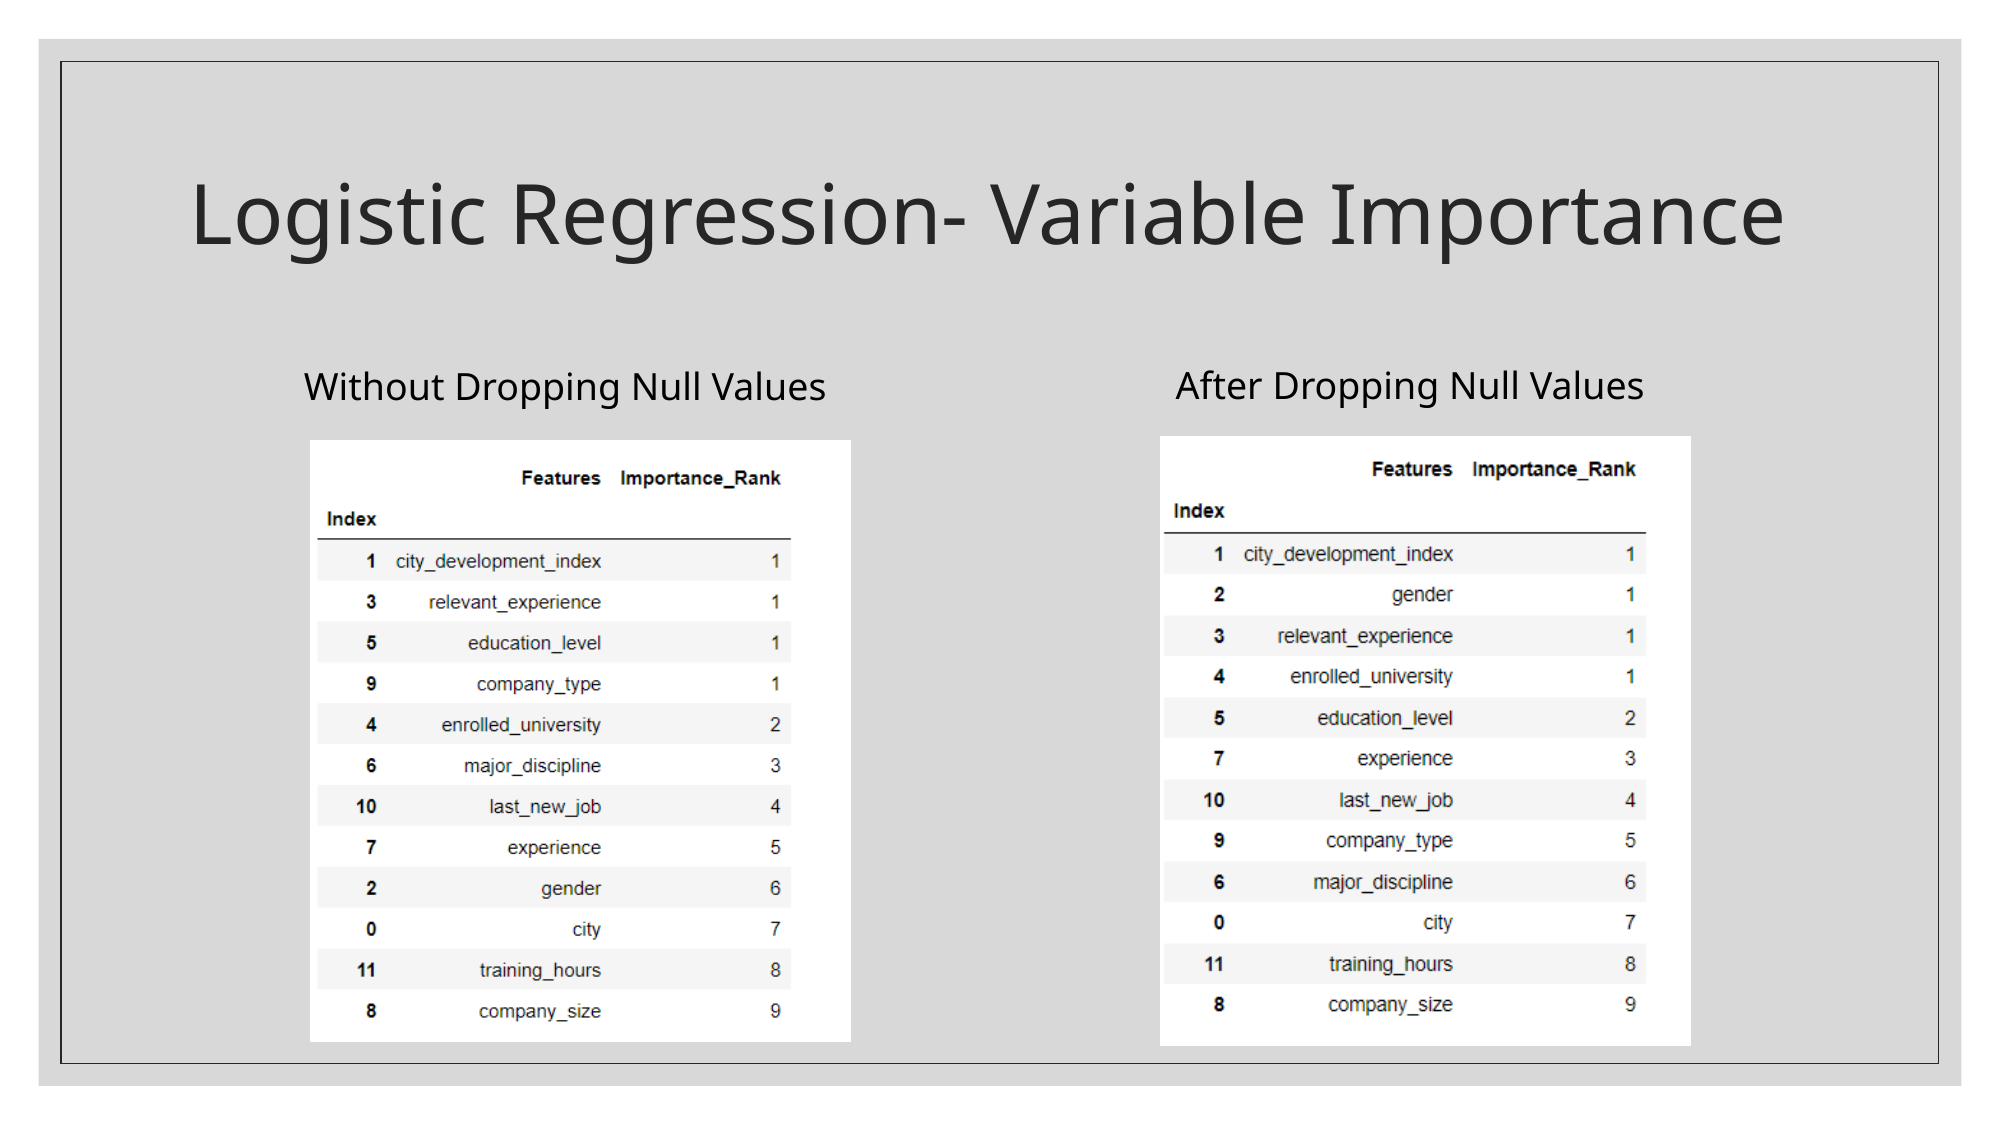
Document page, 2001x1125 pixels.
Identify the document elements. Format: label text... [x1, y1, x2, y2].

title Logistic Regression- Variable Importance [174, 105, 1825, 331]
text_box Without Dropping Null Values [289, 355, 889, 416]
picture [1160, 436, 1691, 1046]
text_box After Dropping Null Values [1160, 354, 1761, 415]
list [310, 440, 851, 1042]
